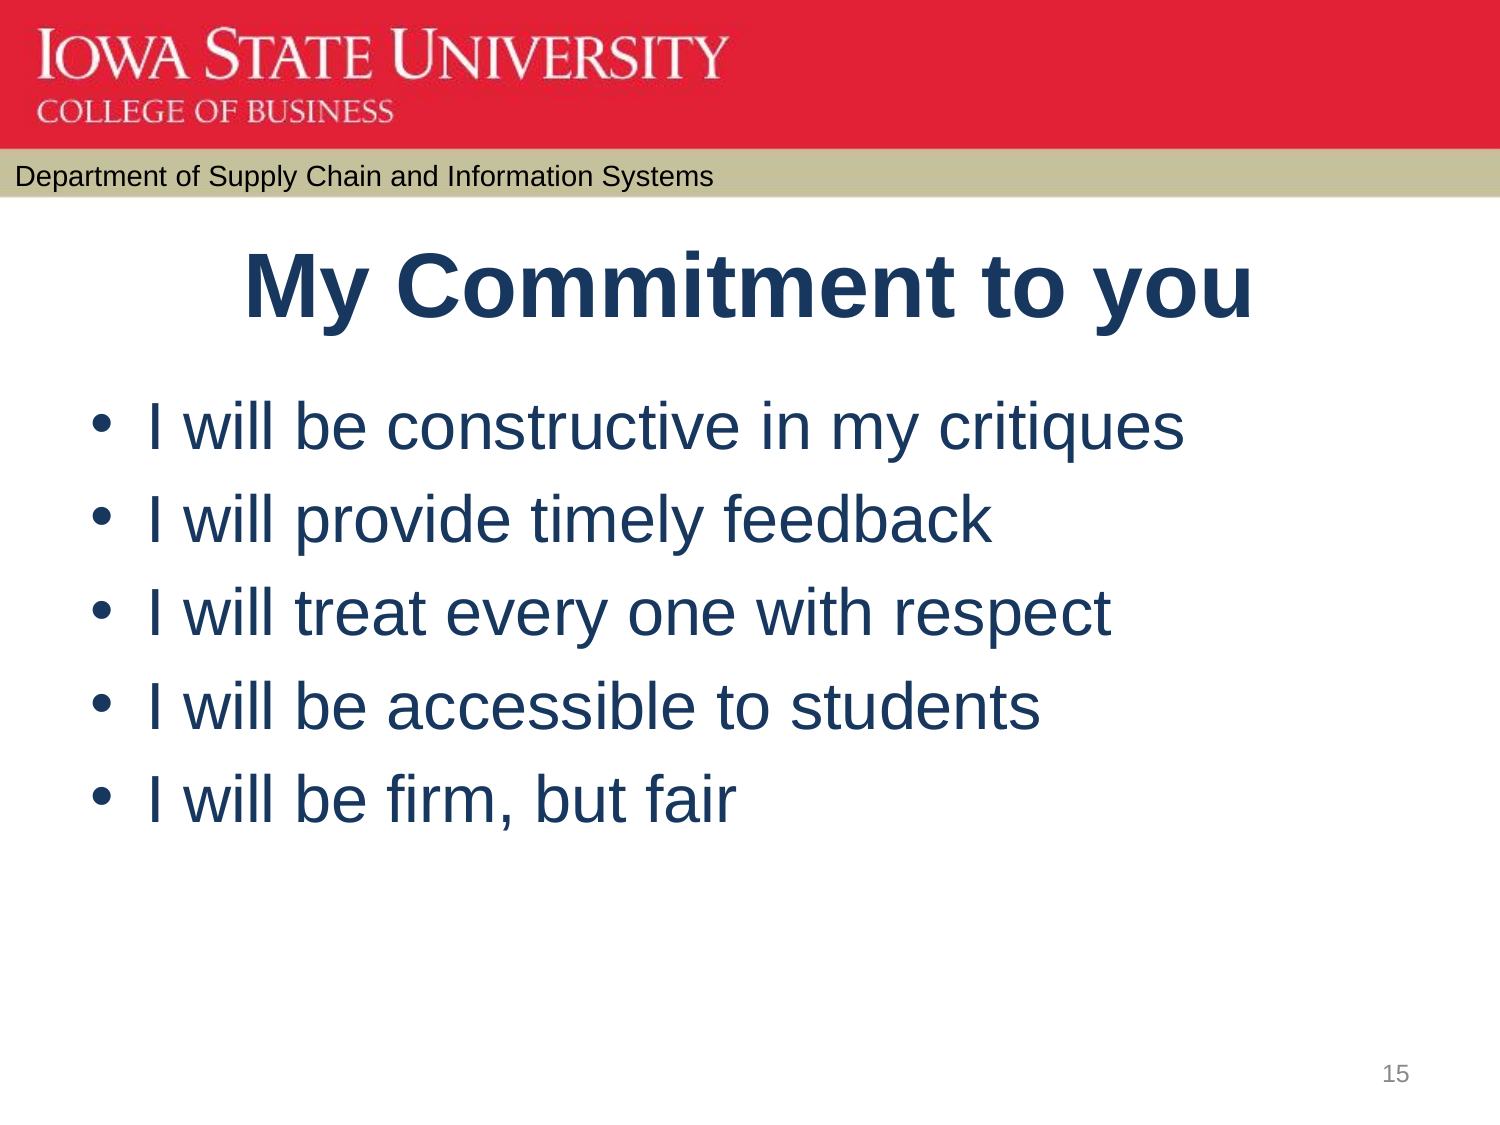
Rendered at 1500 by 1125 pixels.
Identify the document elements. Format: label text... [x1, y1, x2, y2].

slide_number 15 [1074, 1042, 1425, 1103]
title My Commitment to you [75, 200, 1425, 363]
list I will be constructive in my critiques I will provide timely feedback I will treat every one with respect I will be accessible to students I will be firm, but fair [75, 375, 1425, 1005]
picture [0, 0, 1500, 1125]
